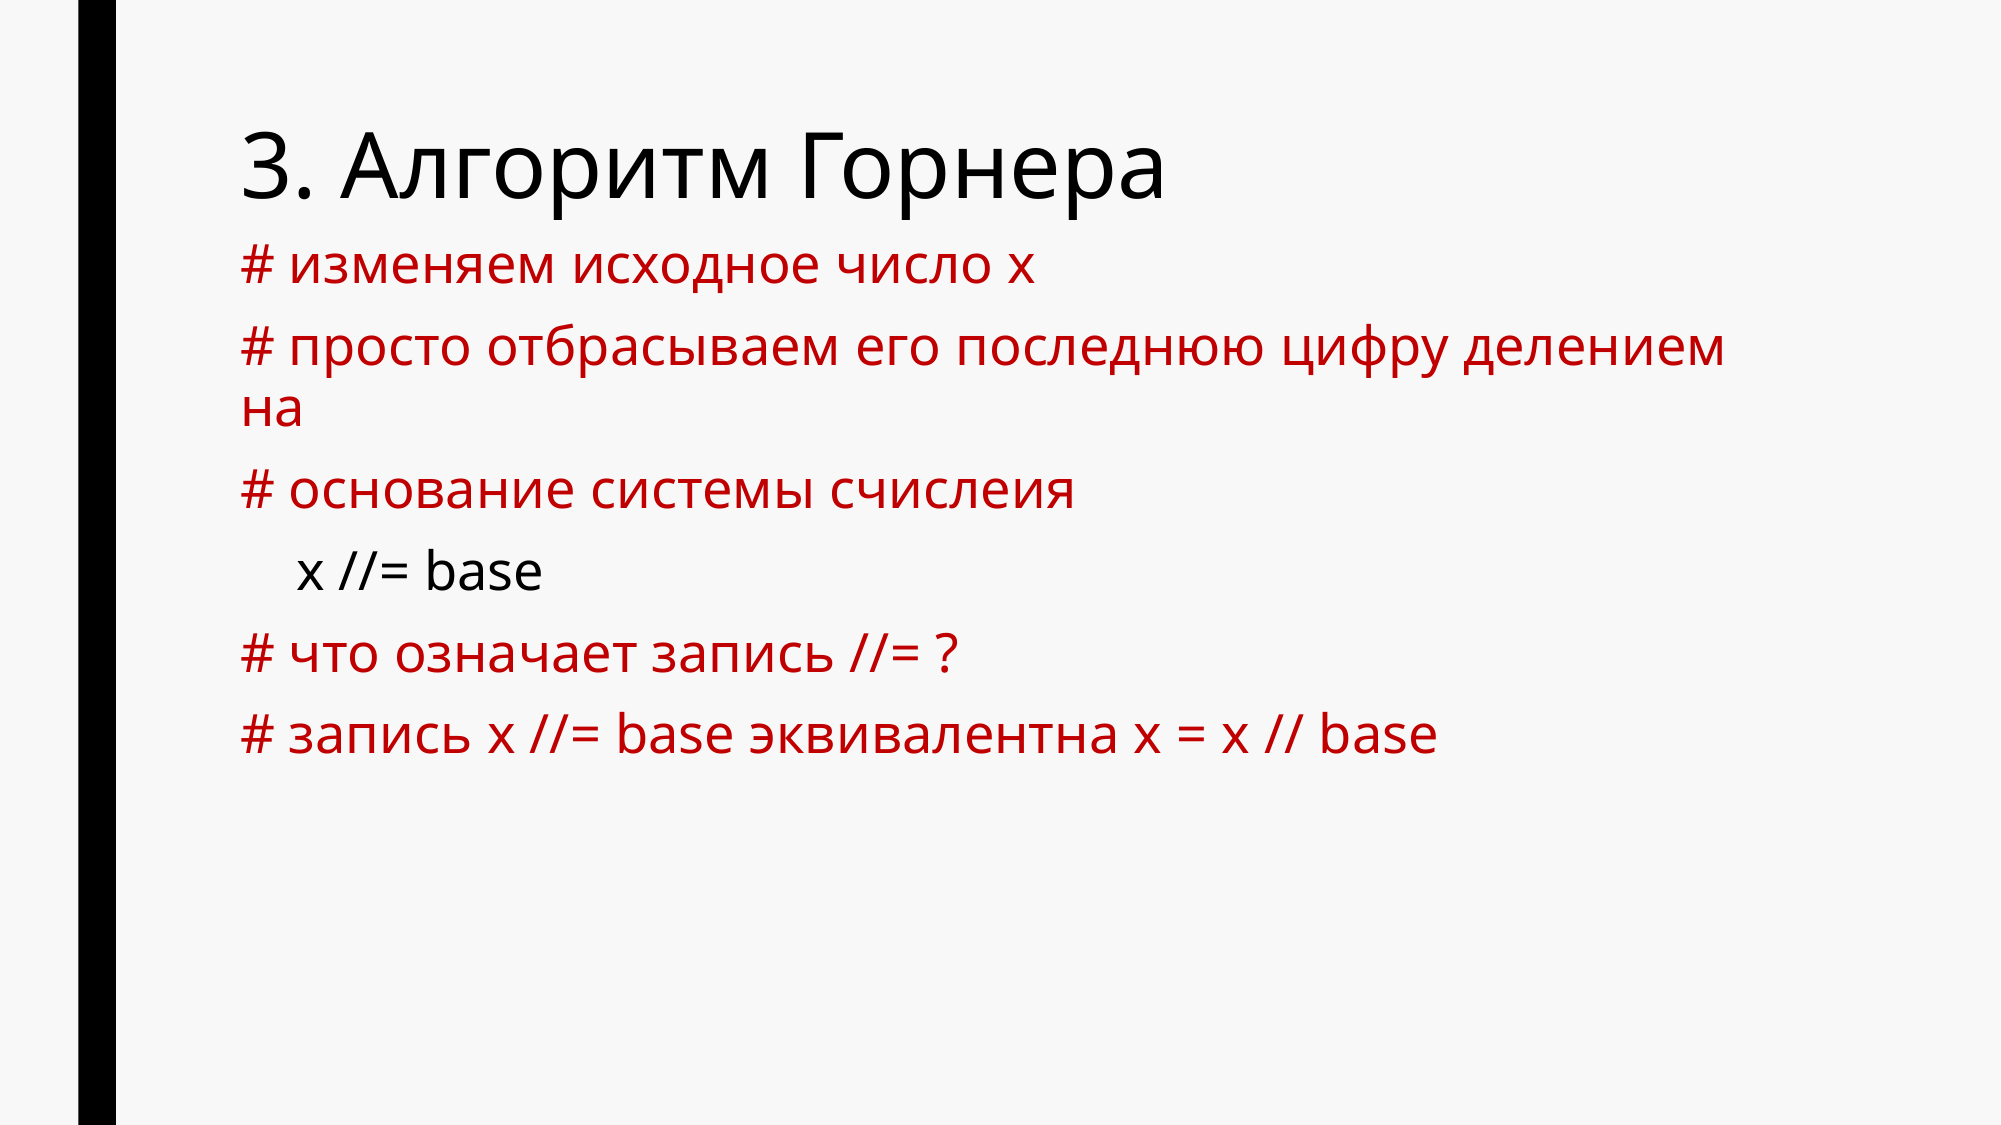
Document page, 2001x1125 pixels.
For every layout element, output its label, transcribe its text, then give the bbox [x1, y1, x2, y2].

list # изменяем исходное число x # просто отбрасываем его последнюю цифру делением на # основание системы счислеия x //= base # что означает запись //= ? # запись x //= base эквивалентна x = x // base [225, 227, 1800, 1045]
title 3. Алгоритм Горнера [225, 112, 1800, 227]
